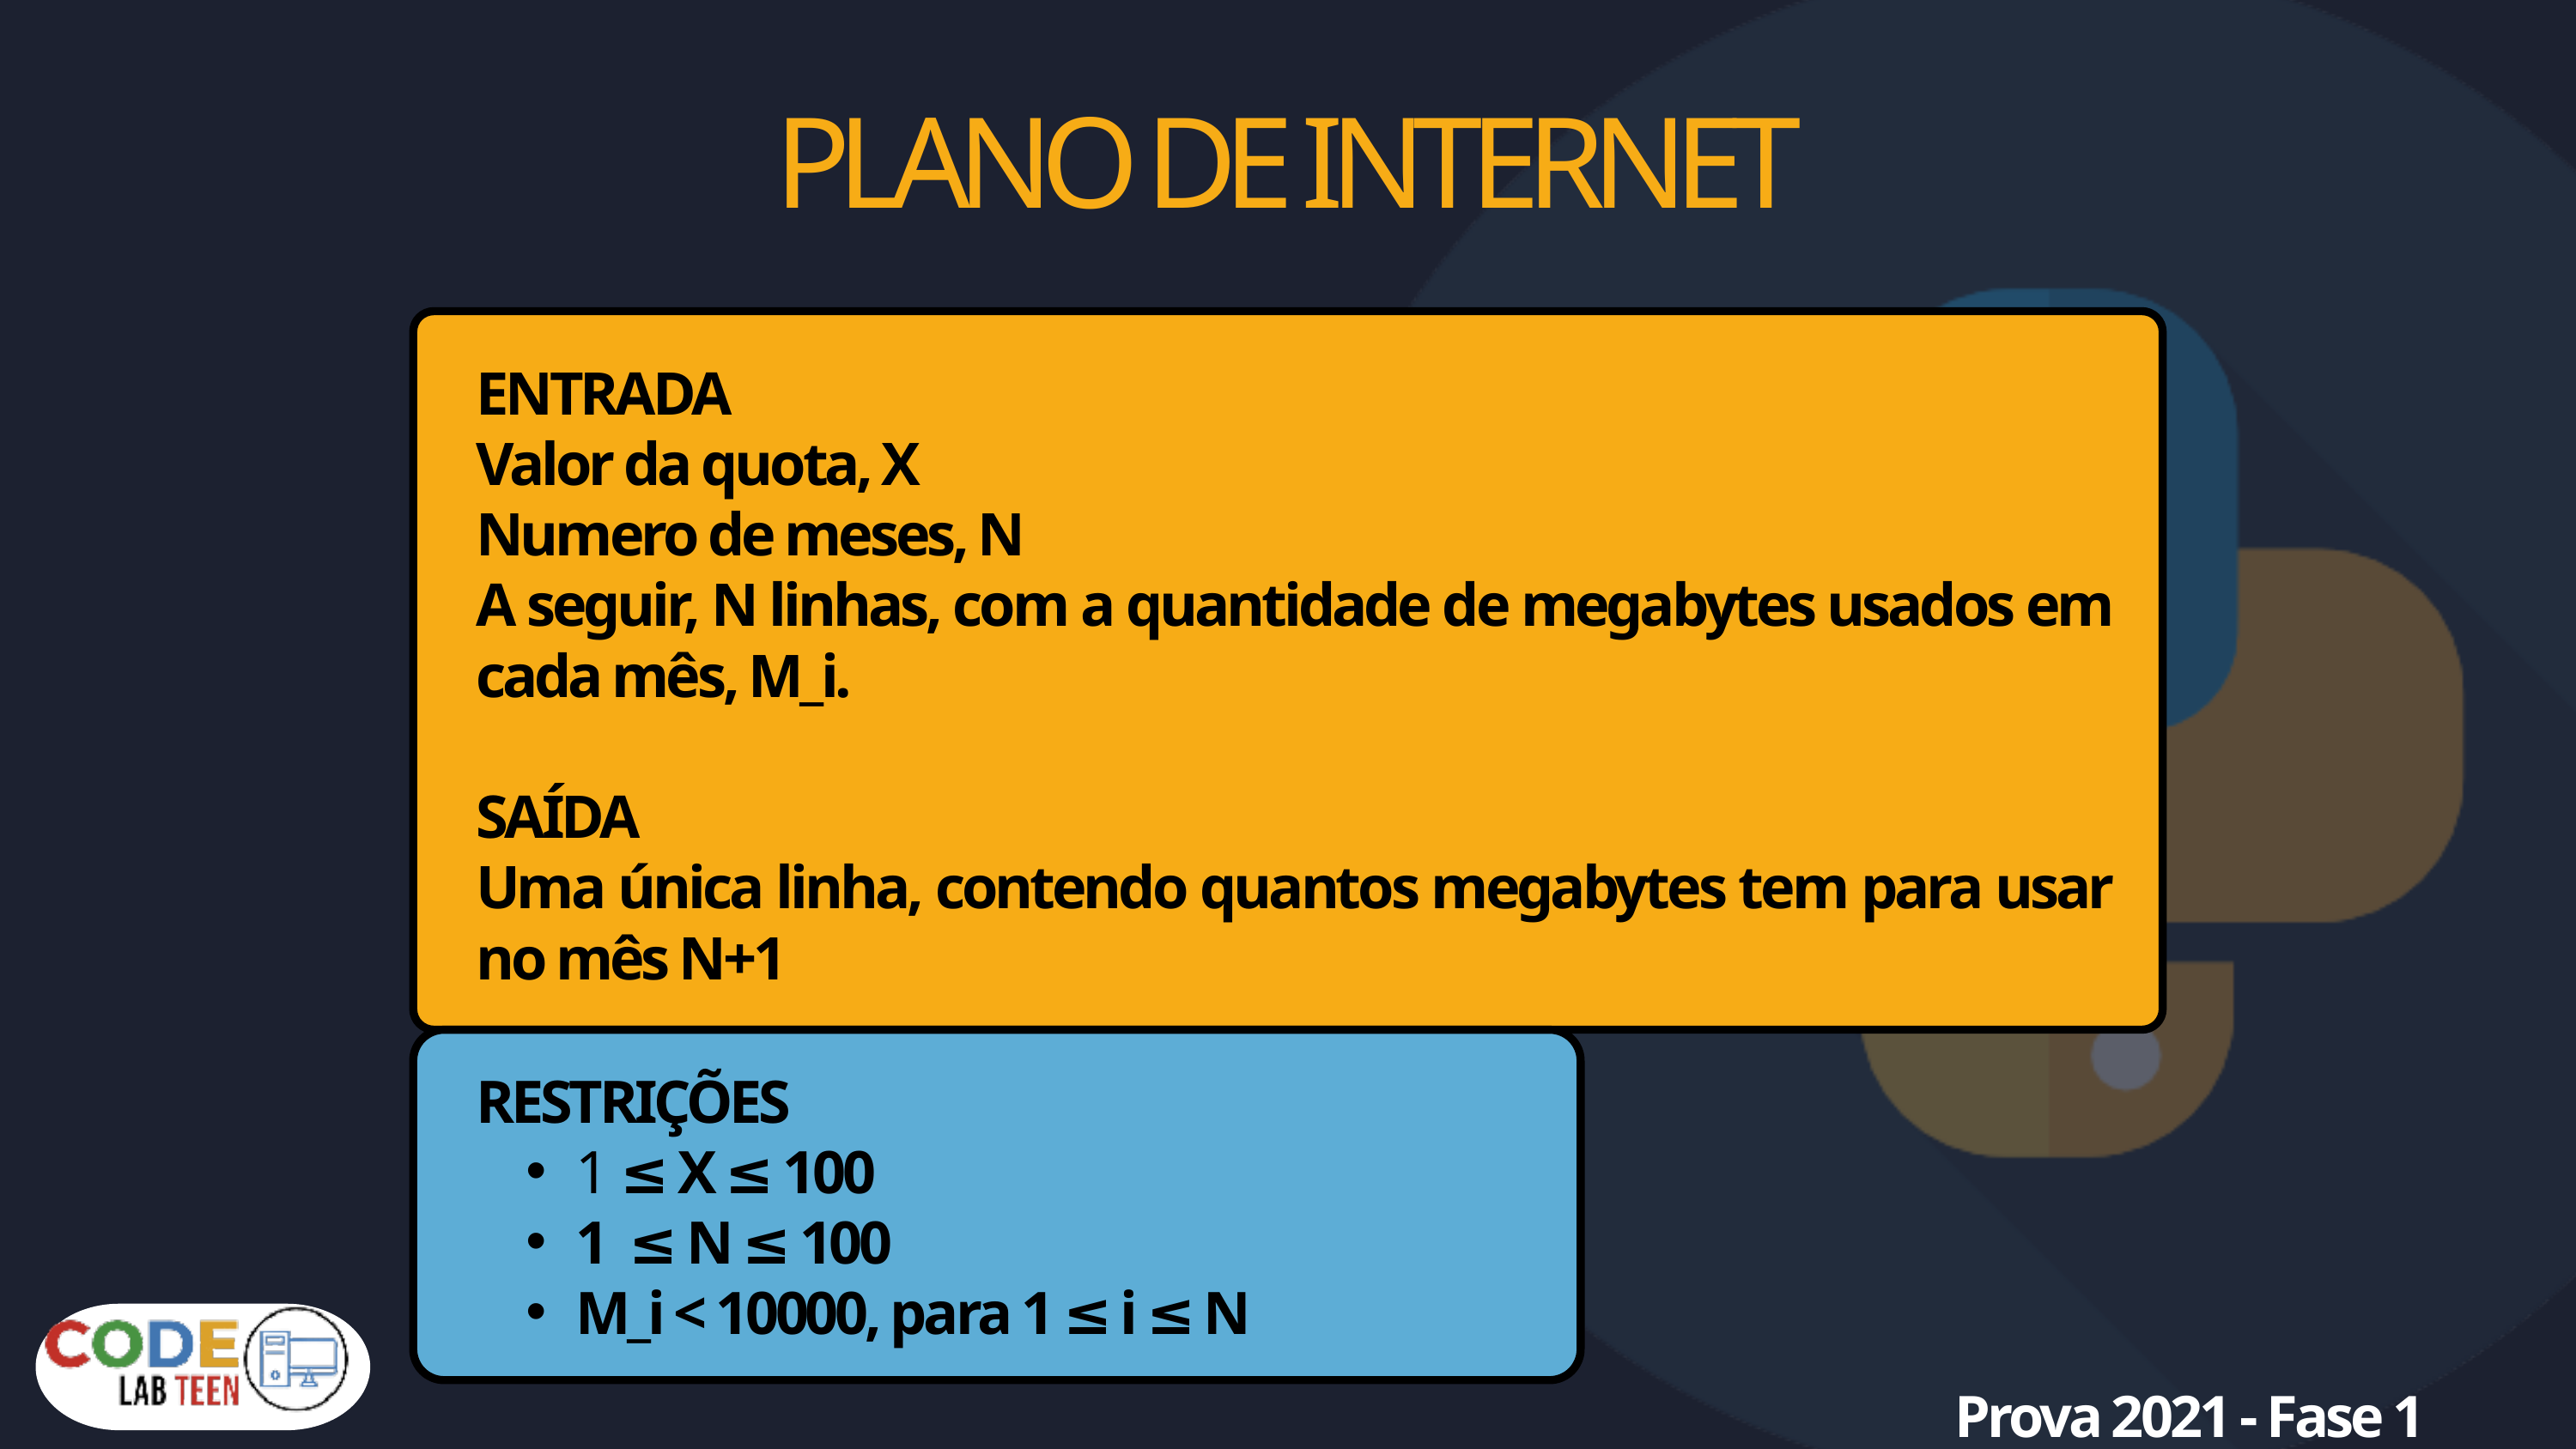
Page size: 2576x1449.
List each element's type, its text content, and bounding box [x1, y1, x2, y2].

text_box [35, 1303, 371, 1431]
text_box PLANO DE INTERNET [173, 60, 2403, 233]
text_box Prova 2021 - Fase 1 [1954, 1379, 2576, 1449]
text_box [1288, 0, 2576, 1449]
text_box [8, 1284, 398, 1449]
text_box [412, 1029, 1582, 1380]
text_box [412, 311, 2163, 1030]
